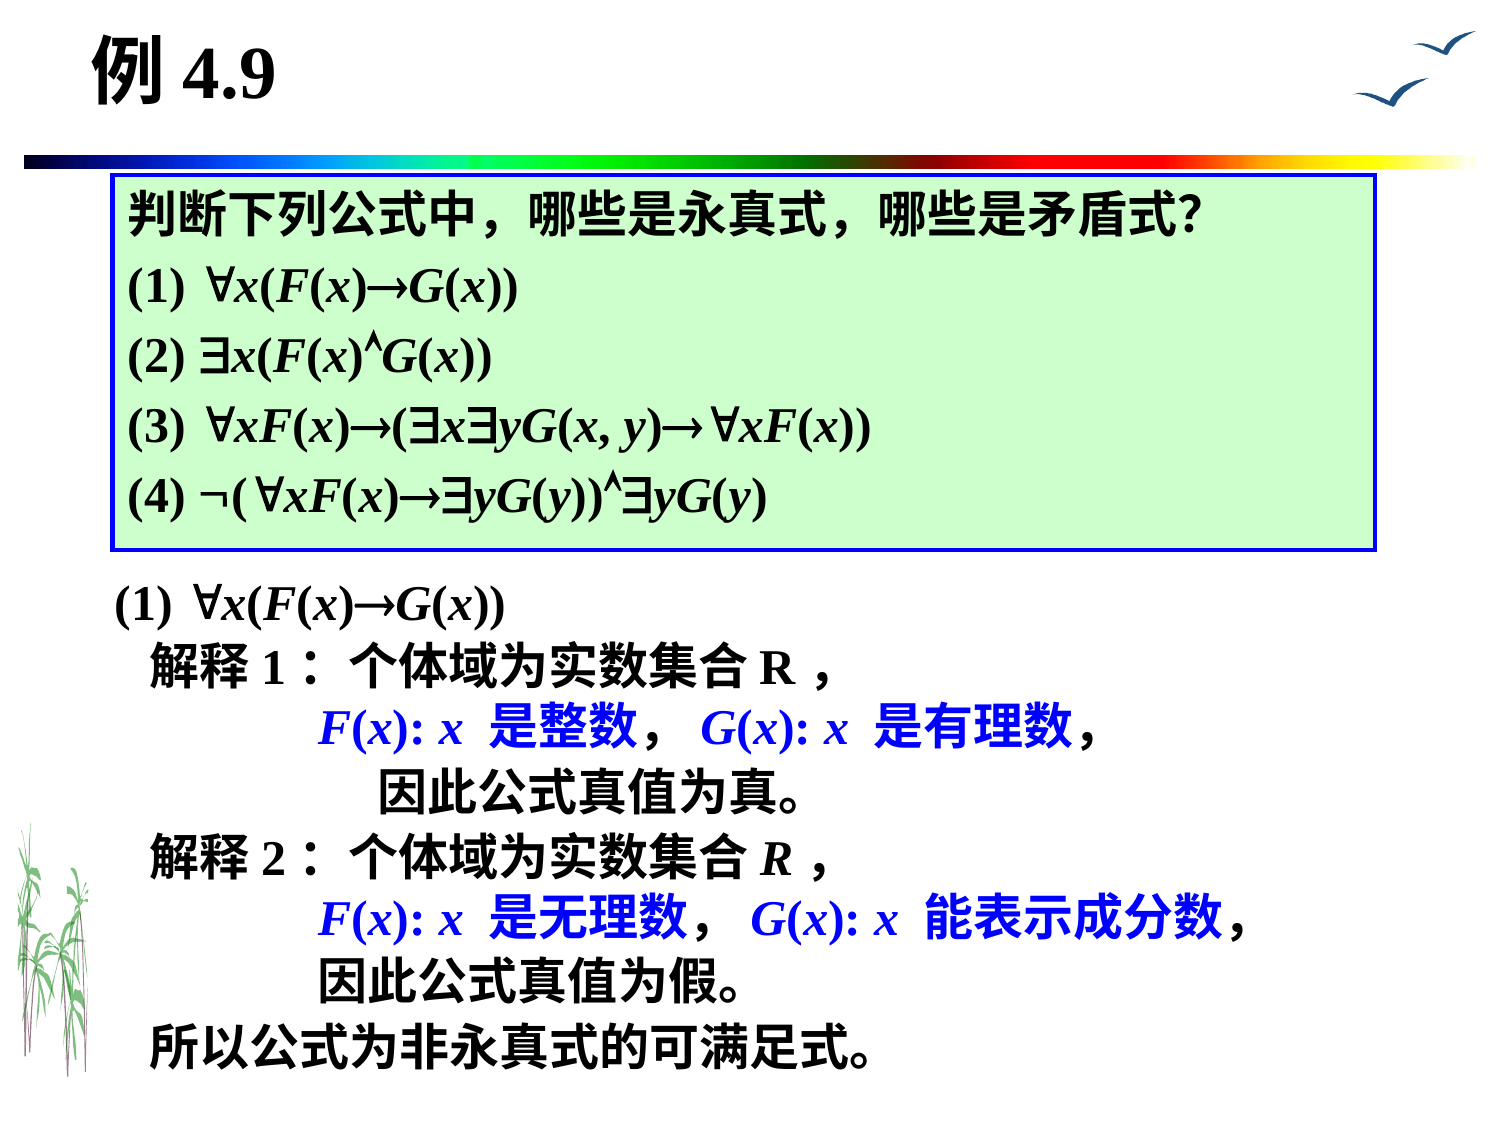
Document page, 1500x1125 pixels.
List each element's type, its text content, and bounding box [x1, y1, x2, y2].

text_box (1) x(F(x)G(x)) 解释1：个体域为实数集合R， F(x): x 是整数，G(x): x 是有理数， 因此公式真值为真。 解释2：个体域为实数集合R， F(x): x 是无理数，G(x): x 能表示成分数， 因此公式真值为假。 所以公式为非永真式的可满足式。 [99, 562, 1375, 1125]
title 例4.9 [74, 0, 1426, 138]
picture [361, 155, 1475, 169]
picture [24, 155, 333, 169]
list 判断下列公式中，哪些是永真式，哪些是矛盾式？ (1) x(F(x)G(x)) (2) x(F(x)G(x)) (3) xF(x)(xyG(x, y)xF(x)) (4) (xF(x)yG(y))yG(y) [112, 174, 1376, 551]
